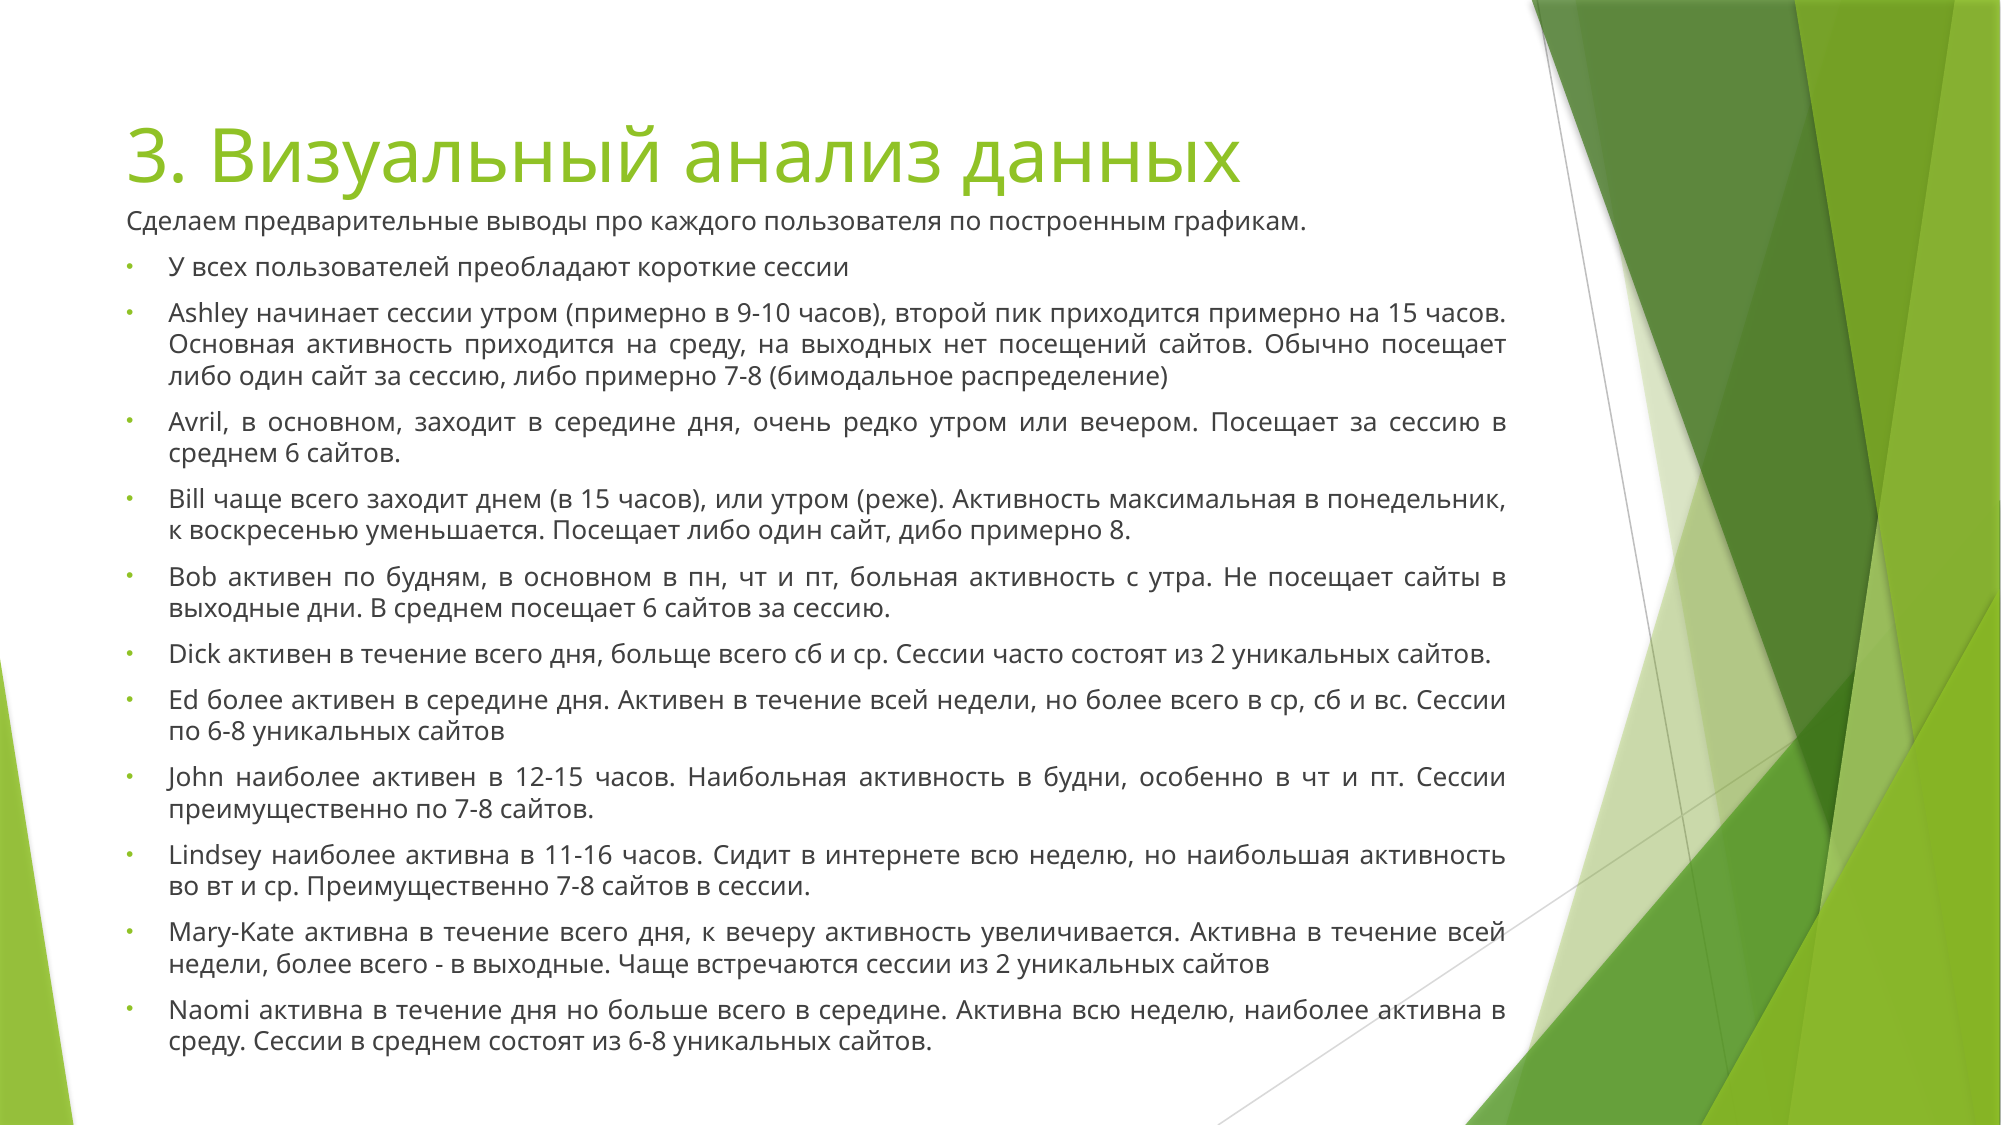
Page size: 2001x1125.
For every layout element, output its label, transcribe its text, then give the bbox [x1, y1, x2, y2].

title 3. Визуальный анализ данных [111, 99, 1522, 196]
list Сделаем предварительные выводы про каждого пользователя по построенным графикам. У всех пользователей преобладают короткие сессии Ashley начинает сессии утром (примерно в 9-10 часов), второй пик приходится примерно на 15 часов. Основная активность приходится на среду, на выходных нет посещений сайтов. Обычно посещает либо один сайт за сессию, либо примерно 7-8 (бимодальное распределение) Avril, в основном, заходит в середине дня, очень редко утром или вечером. Посещает за сессию в среднем 6 сайтов. Bill чаще всего заходит днем (в 15 часов), или утром (реже). Активность максимальная в понедельник, к воскресенью уменьшается. Посещает либо один сайт, дибо примерно 8. Bob активен по будням, в основном в пн, чт и пт, больная активность с утра. Не посещает сайты в выходные дни. В среднем посещает 6 сайтов за сессию. Dick активен в течение всего дня, больще всего сб и ср. Сессии часто состоят из 2 уникальных сайтов. Ed более активен в середине дня. Активен в течение всей недели, но более всего в ср, сб и вс. Сессии по 6-8 уникальных сайтов John наиболее активен в 12-15 часов. Наибольная активность в будни, особенно в чт и пт. Сессии преимущественно по 7-8 сайтов. Lindsey наиболее активна в 11-16 часов. Сидит в интернете всю неделю, но наибольшая активность во вт и ср. Преимущественно 7-8 сайтов в сессии. Mary-Kate активна в течение всего дня, к вечеру активность увеличивается. Активна в течение всей недели, более всего - в выходные. Чаще встречаются сессии из 2 уникальных сайтов Naomi активна в течение дня но больше всего в середине. Активна всю неделю, наиболее активна в среду. Сессии в среднем состоят из 6-8 уникальных сайтов. [111, 196, 1522, 1098]
